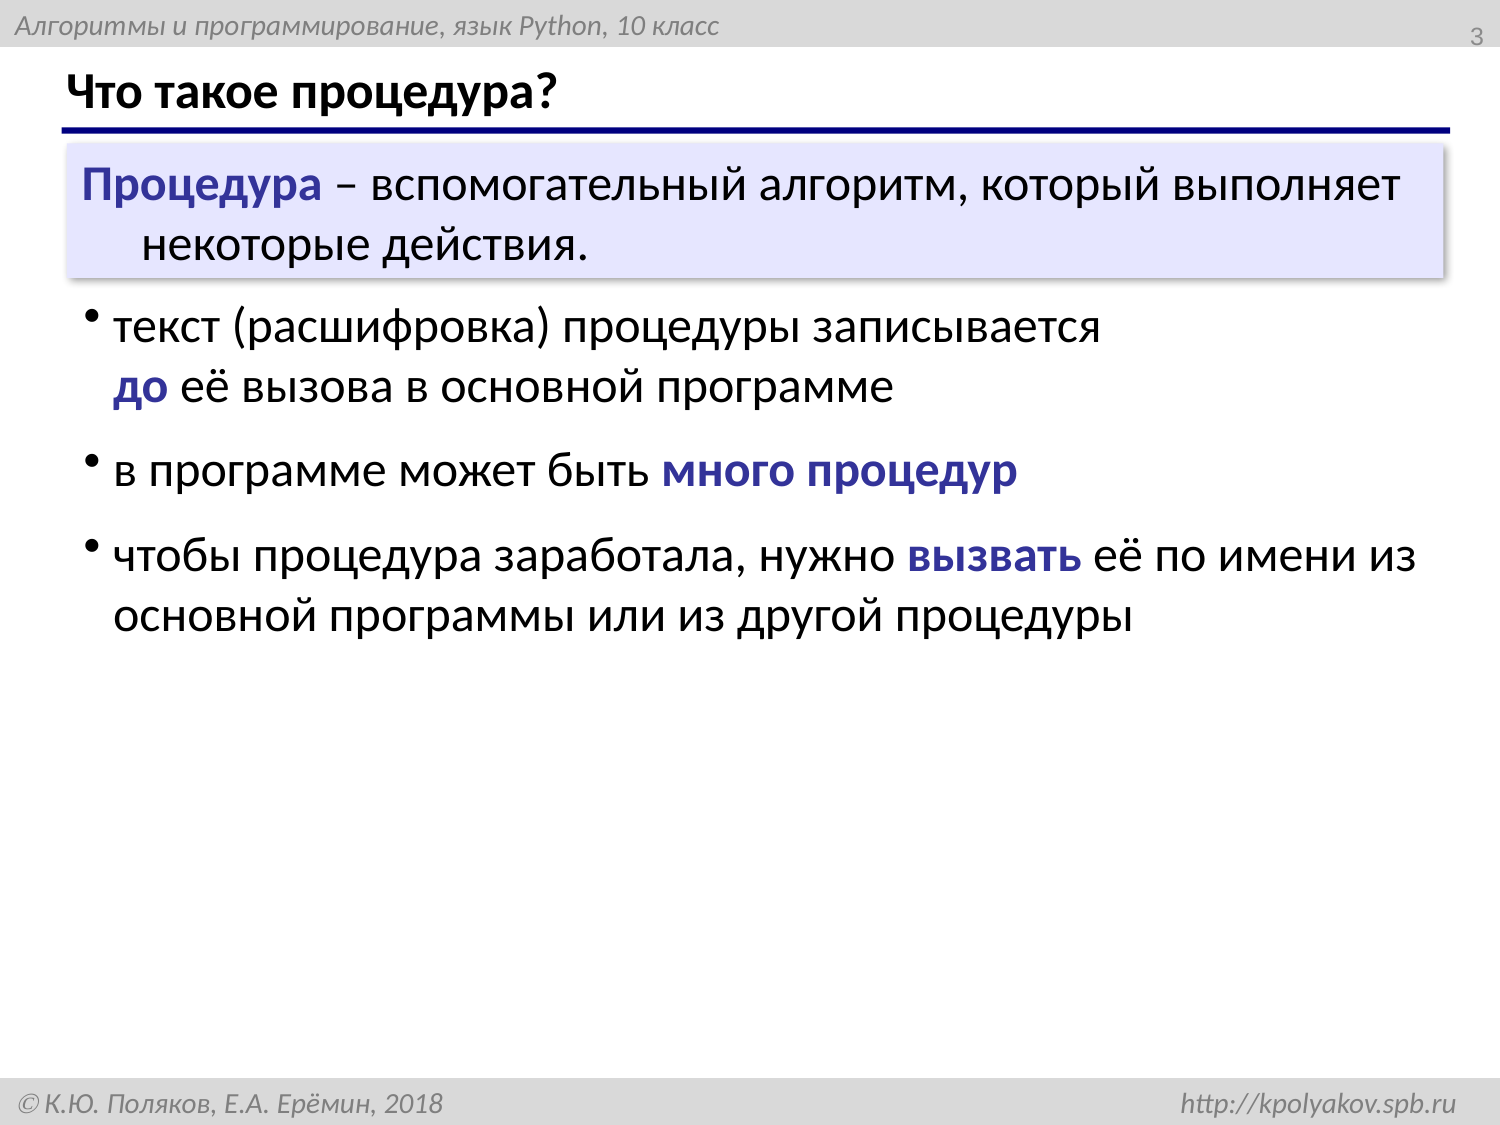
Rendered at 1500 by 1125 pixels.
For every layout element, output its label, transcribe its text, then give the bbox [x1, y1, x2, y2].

slide_number 3 [1148, 0, 1499, 75]
title Что такое процедура? [51, 49, 1425, 127]
text_box Процедура – вспомогательный алгоритм, который выполняет некоторые действия. [66, 143, 1444, 278]
text_box текст (расшифровка) процедуры записывается до её вызова в основной программе в программе может быть много процедур чтобы процедура заработала, нужно вызвать её по имени из основной программы или из другой процедуры [68, 284, 1444, 650]
